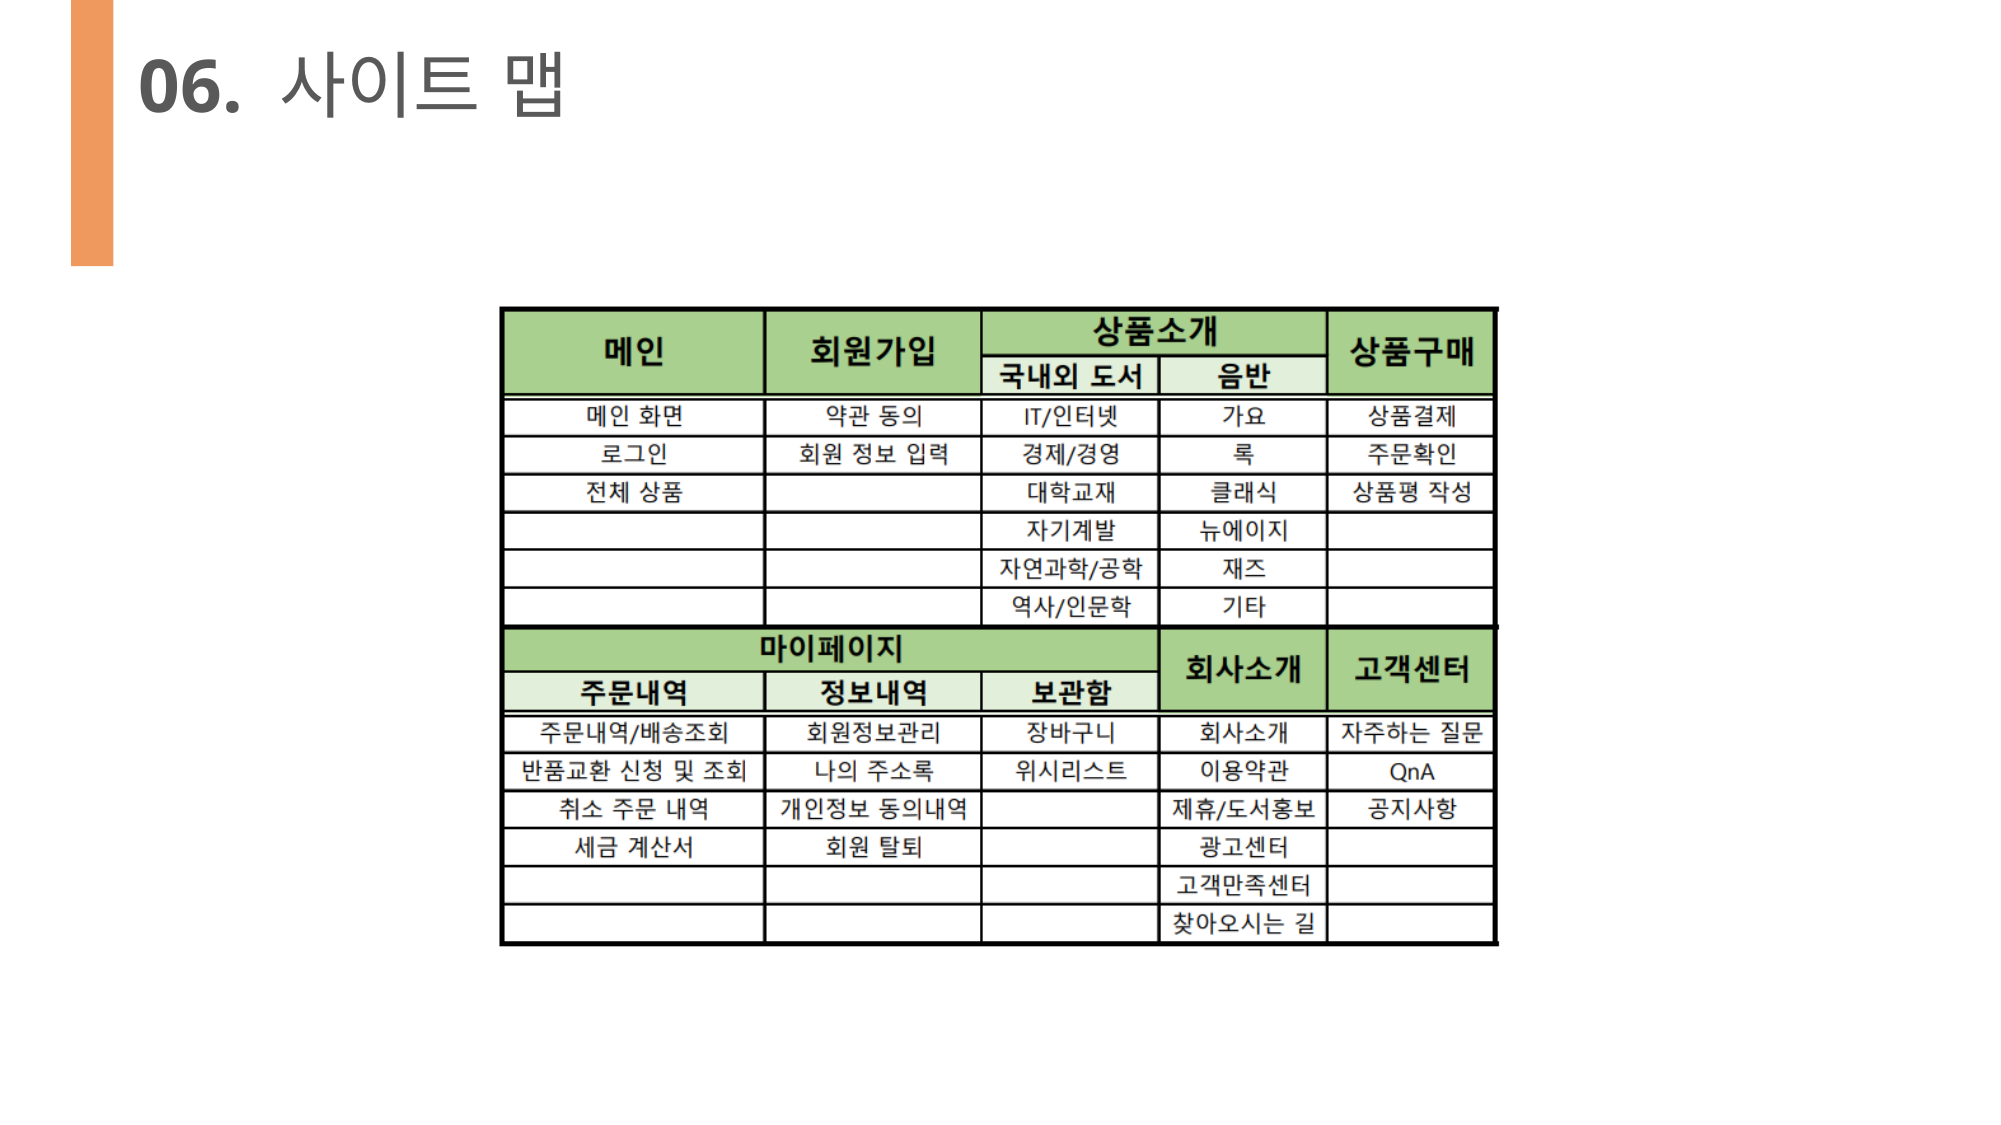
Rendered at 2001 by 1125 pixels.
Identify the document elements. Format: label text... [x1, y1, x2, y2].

picture [464, 266, 1536, 996]
text_box [70, 0, 114, 267]
text_box 06. 사이트 맵 [123, 32, 625, 135]
